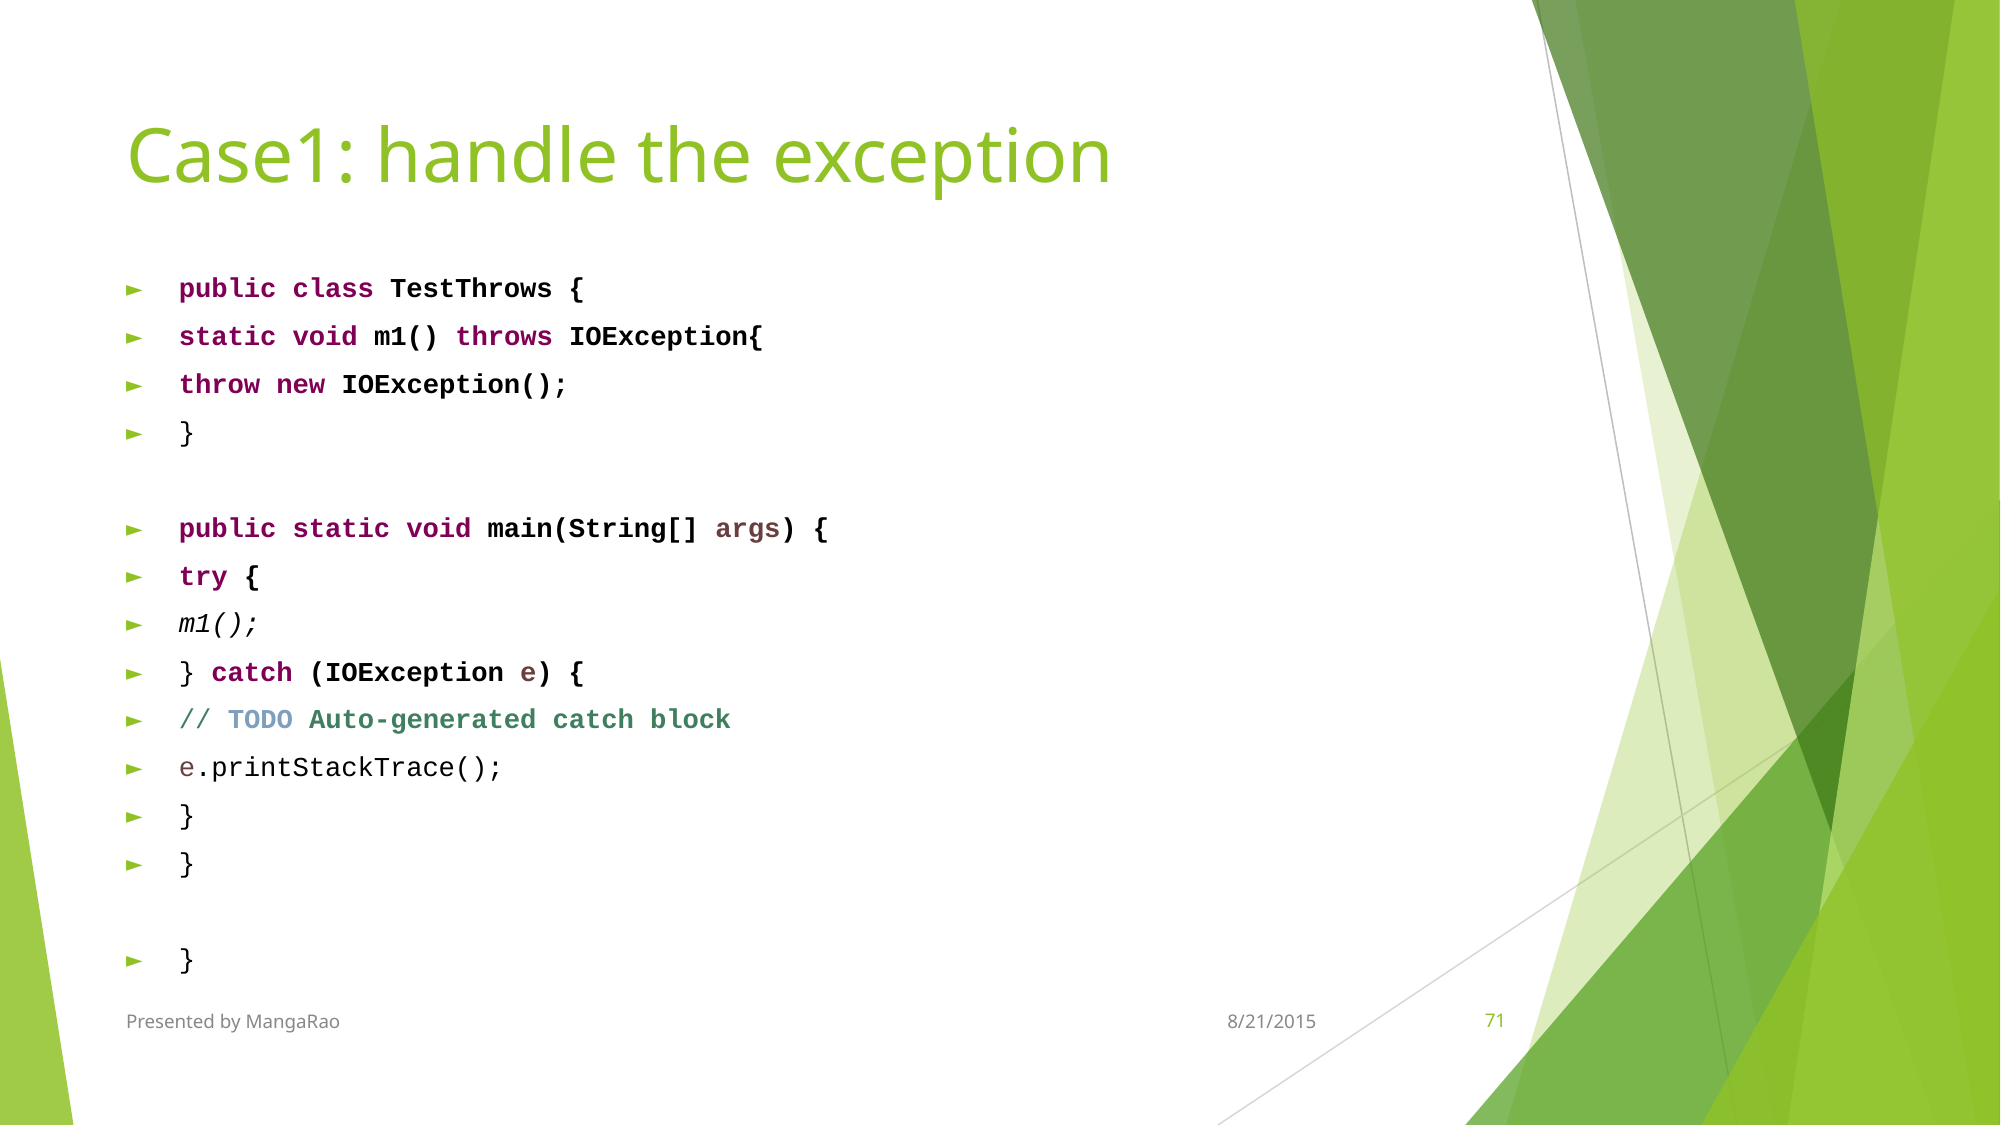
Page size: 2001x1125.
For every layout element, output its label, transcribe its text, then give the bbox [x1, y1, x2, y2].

slide_number ‹#› [1409, 991, 1522, 1051]
footer Presented by MangaRao [111, 991, 1145, 1051]
list public class TestThrows { static void m1() throws IOException{ throw new IOException(); } public static void main(String[] args) { try { m1(); } catch (IOException e) { // TODO Auto-generated catch block e.printStackTrace(); } } } [111, 262, 1596, 992]
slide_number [1181, 991, 1332, 1051]
title Case1: handle the exception [111, 99, 1522, 262]
